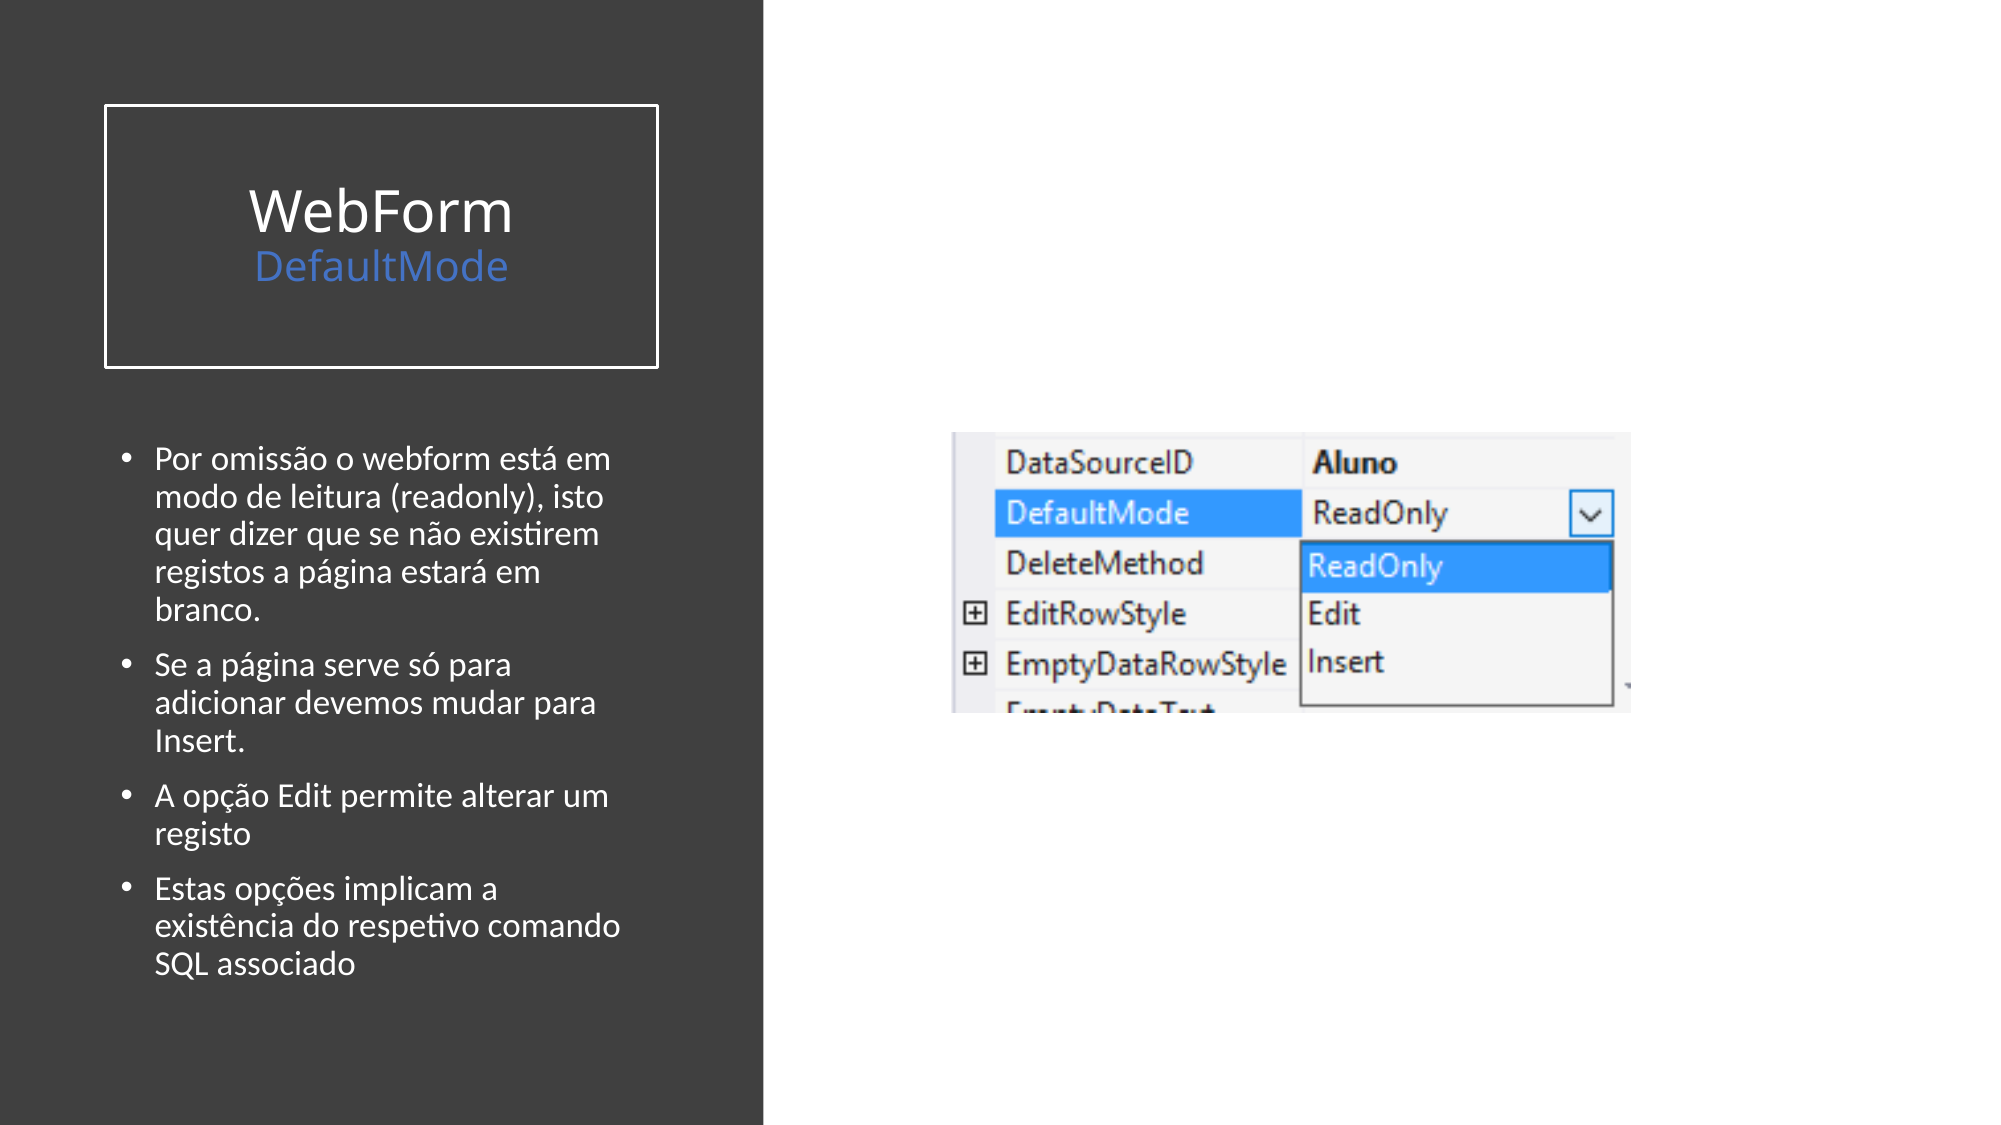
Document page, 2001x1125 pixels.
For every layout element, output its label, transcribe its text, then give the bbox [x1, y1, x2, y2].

list Por omissão o webform está em modo de leitura (readonly), isto quer dizer que se não existirem registos a página estará em branco. Se a página serve só para adicionar devemos mudar para Insert. A opção Edit permite alterar um registo Estas opções implicam a existência do respetivo comando SQL associado [105, 432, 658, 994]
text_box [0, 0, 764, 1125]
picture [951, 432, 1631, 713]
title WebForm DefaultMode [105, 105, 658, 368]
